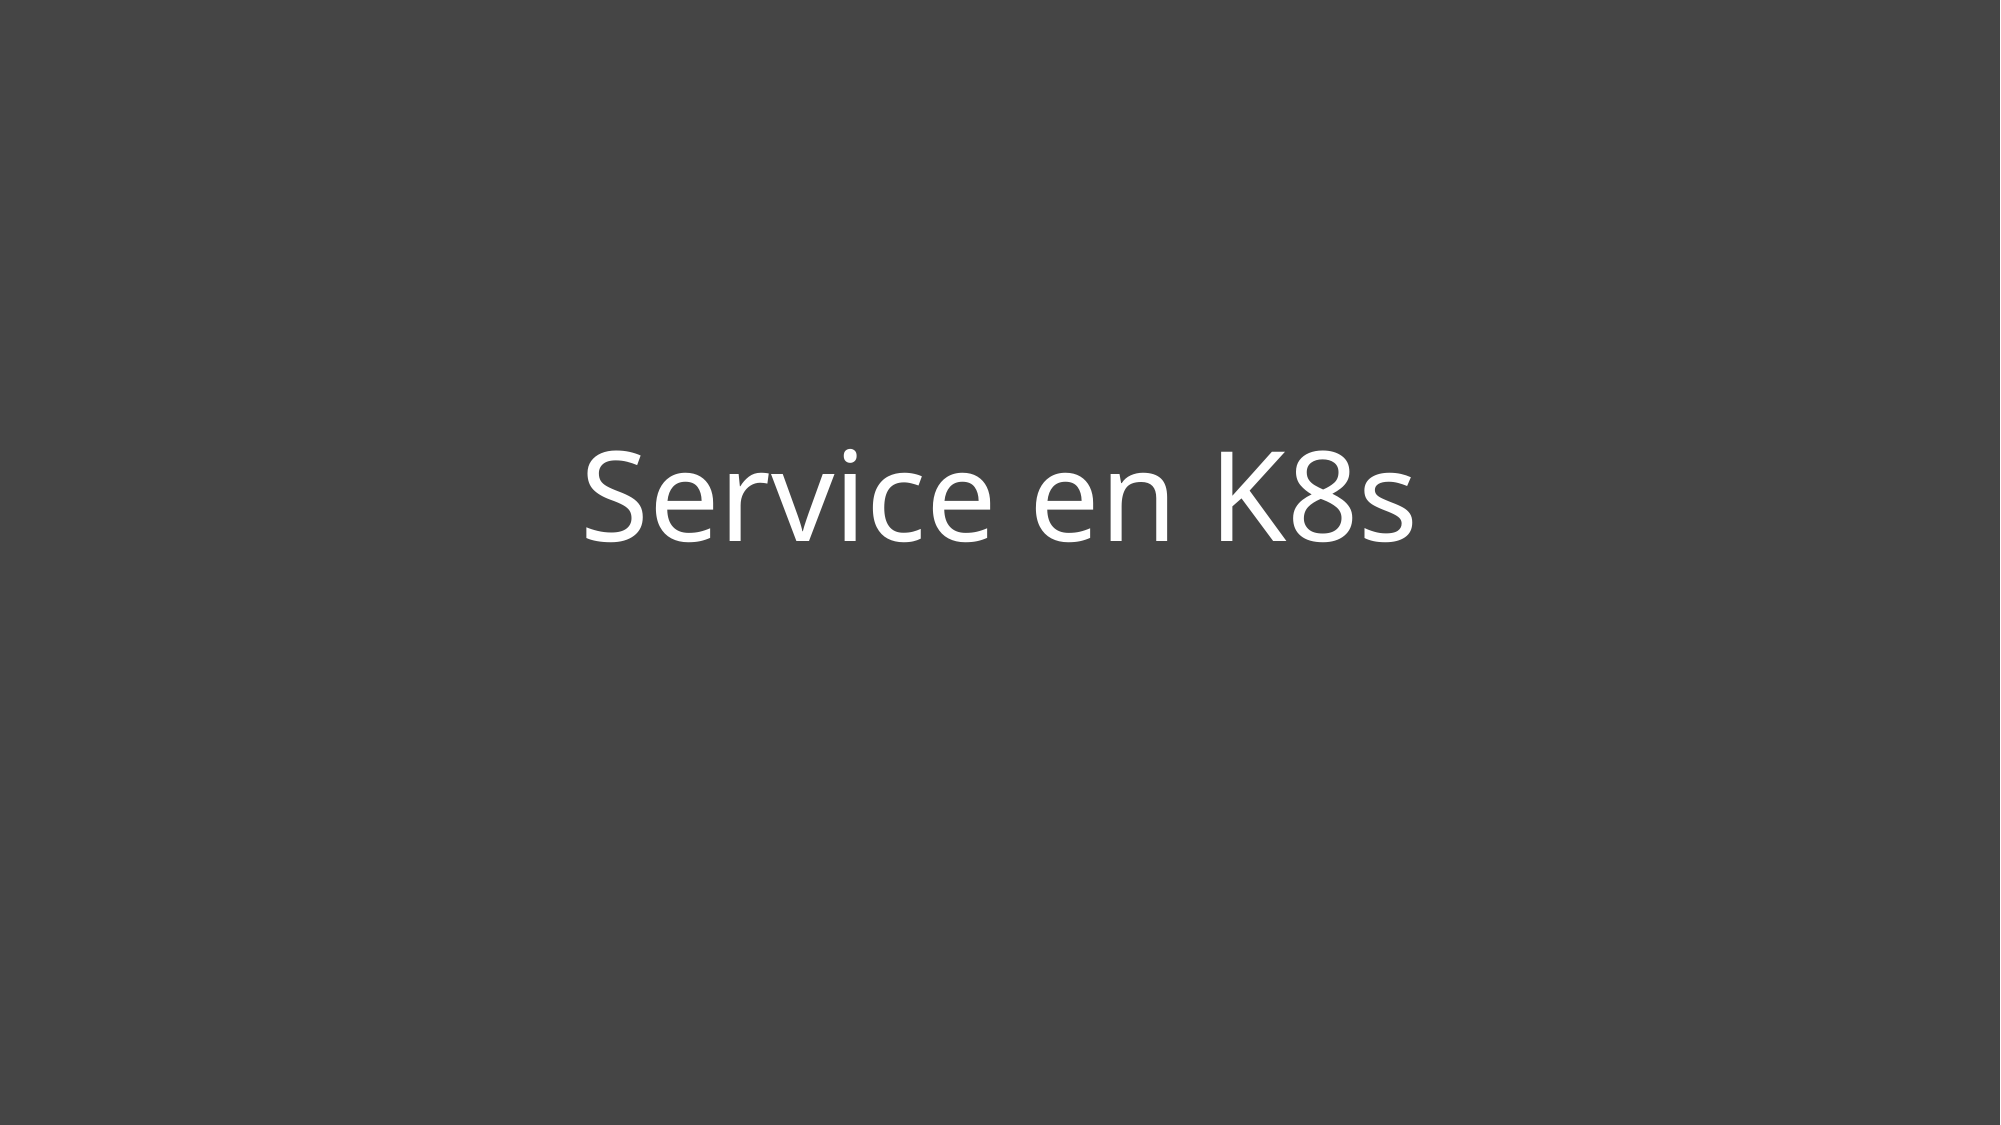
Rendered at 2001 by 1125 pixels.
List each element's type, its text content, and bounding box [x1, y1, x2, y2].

title Service en K8s [249, 184, 1750, 576]
